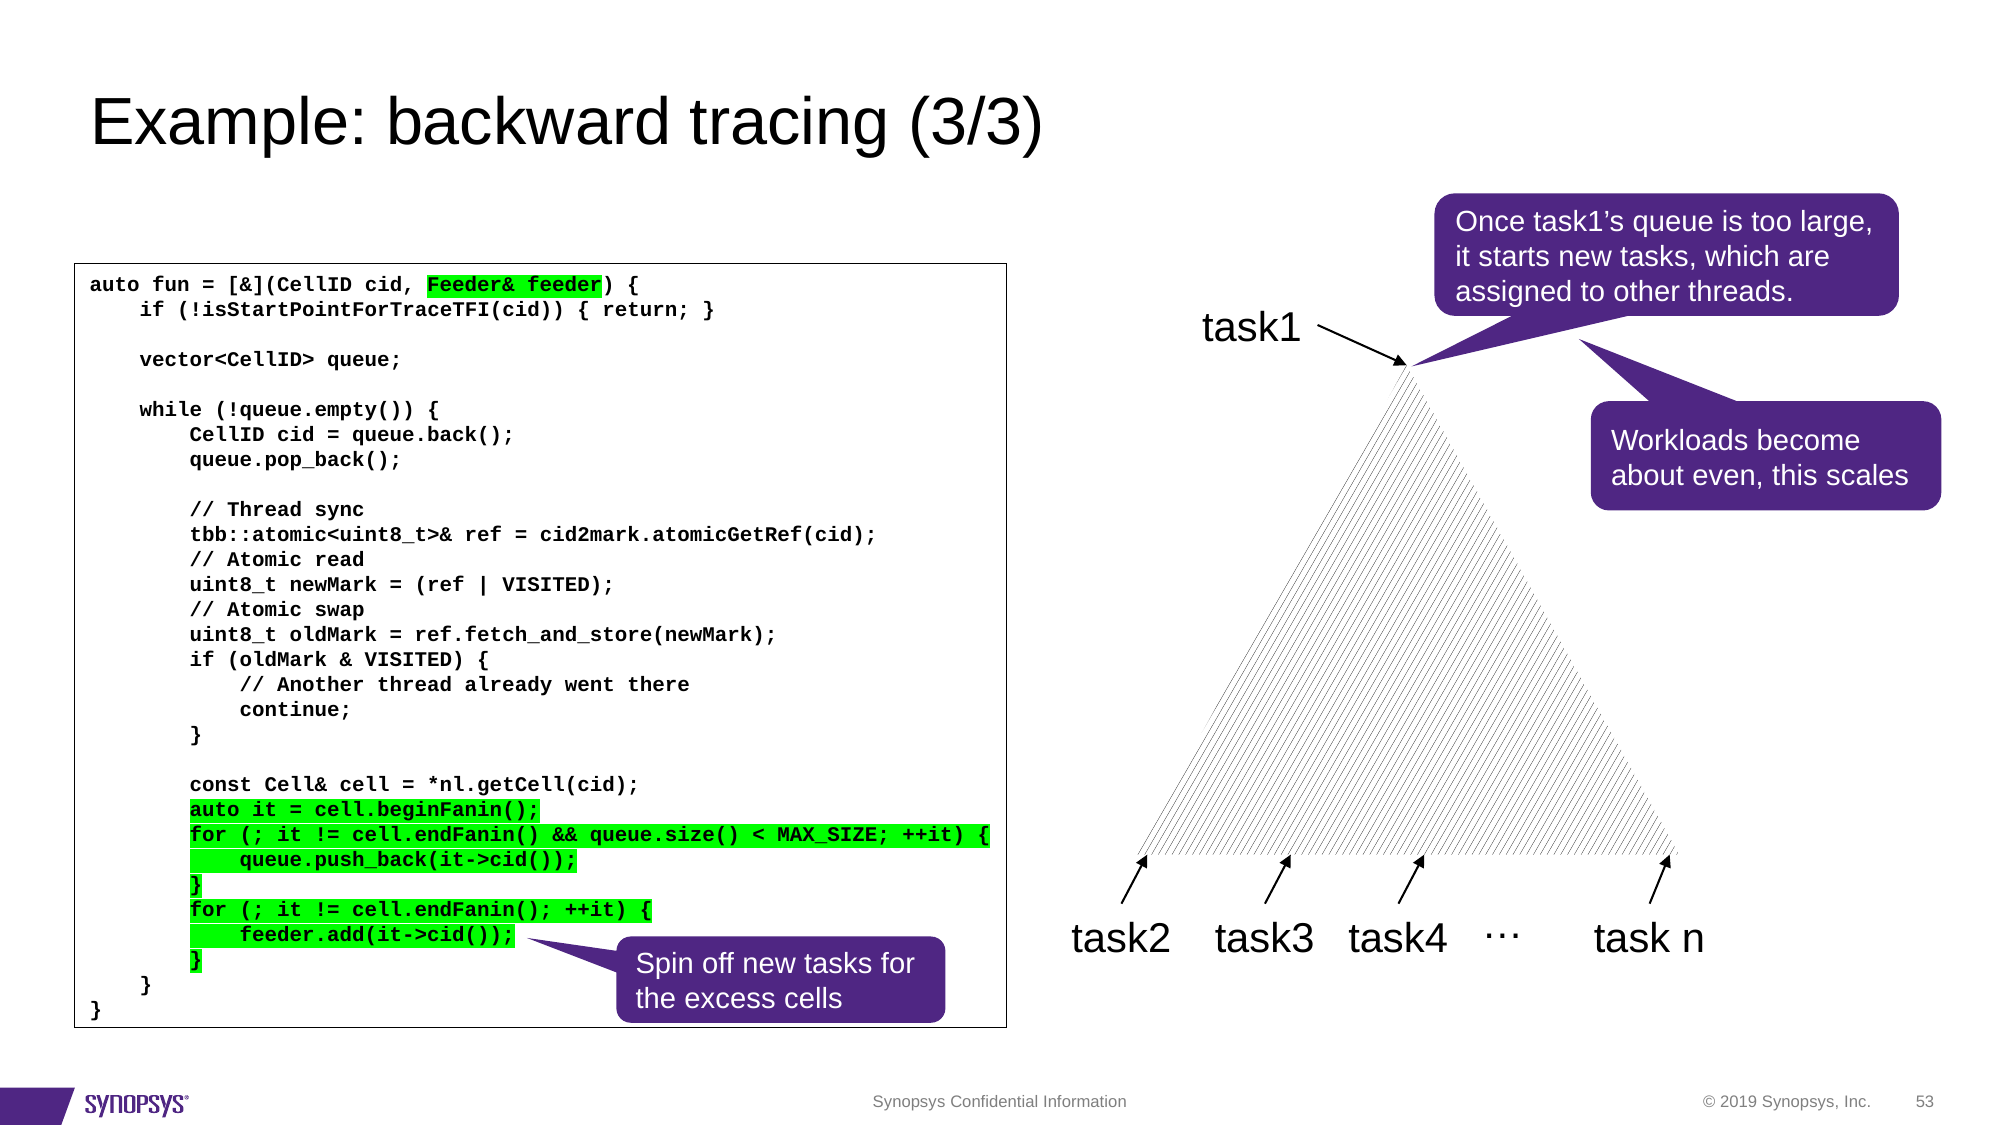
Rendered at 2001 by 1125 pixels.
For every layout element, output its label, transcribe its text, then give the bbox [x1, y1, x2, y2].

text_box auto fun = [&](CellID cid, Feeder& feeder) { if (!isStartPointForTraceTFI(cid)) { return; } vector<CellID> queue; while (!queue.empty()) { CellID cid = queue.back(); queue.pop_back(); // Thread sync tbb::atomic<uint8_t>& ref = cid2mark.atomicGetRef(cid); // Atomic read uint8_t newMark = (ref | VISITED); // Atomic swap uint8_t oldMark = ref.fetch_and_store(newMark); if (oldMark & VISITED) { // Another thread already went there continue; } const Cell& cell = *nl.getCell(cid); auto it = cell.beginFanin(); for (; it != cell.endFanin() && queue.size() < MAX_SIZE; ++it) { queue.push_back(it->cid()); } for (; it != cell.endFanin(); ++it) { feeder.add(it->cid()); } } } [74, 263, 1007, 1028]
text_box Spin off new tasks for the excess cells [526, 935, 947, 1024]
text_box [1339, 488, 1461, 732]
text_box Workloads become about even, this scales [1721, 393, 1943, 512]
title Example: backward tracing (3/3) [75, 0, 1926, 165]
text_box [1056, 292, 1721, 970]
text_box Once task1’s queue is too large, it starts new tasks, which are assigned to other threads. [1433, 192, 1901, 317]
